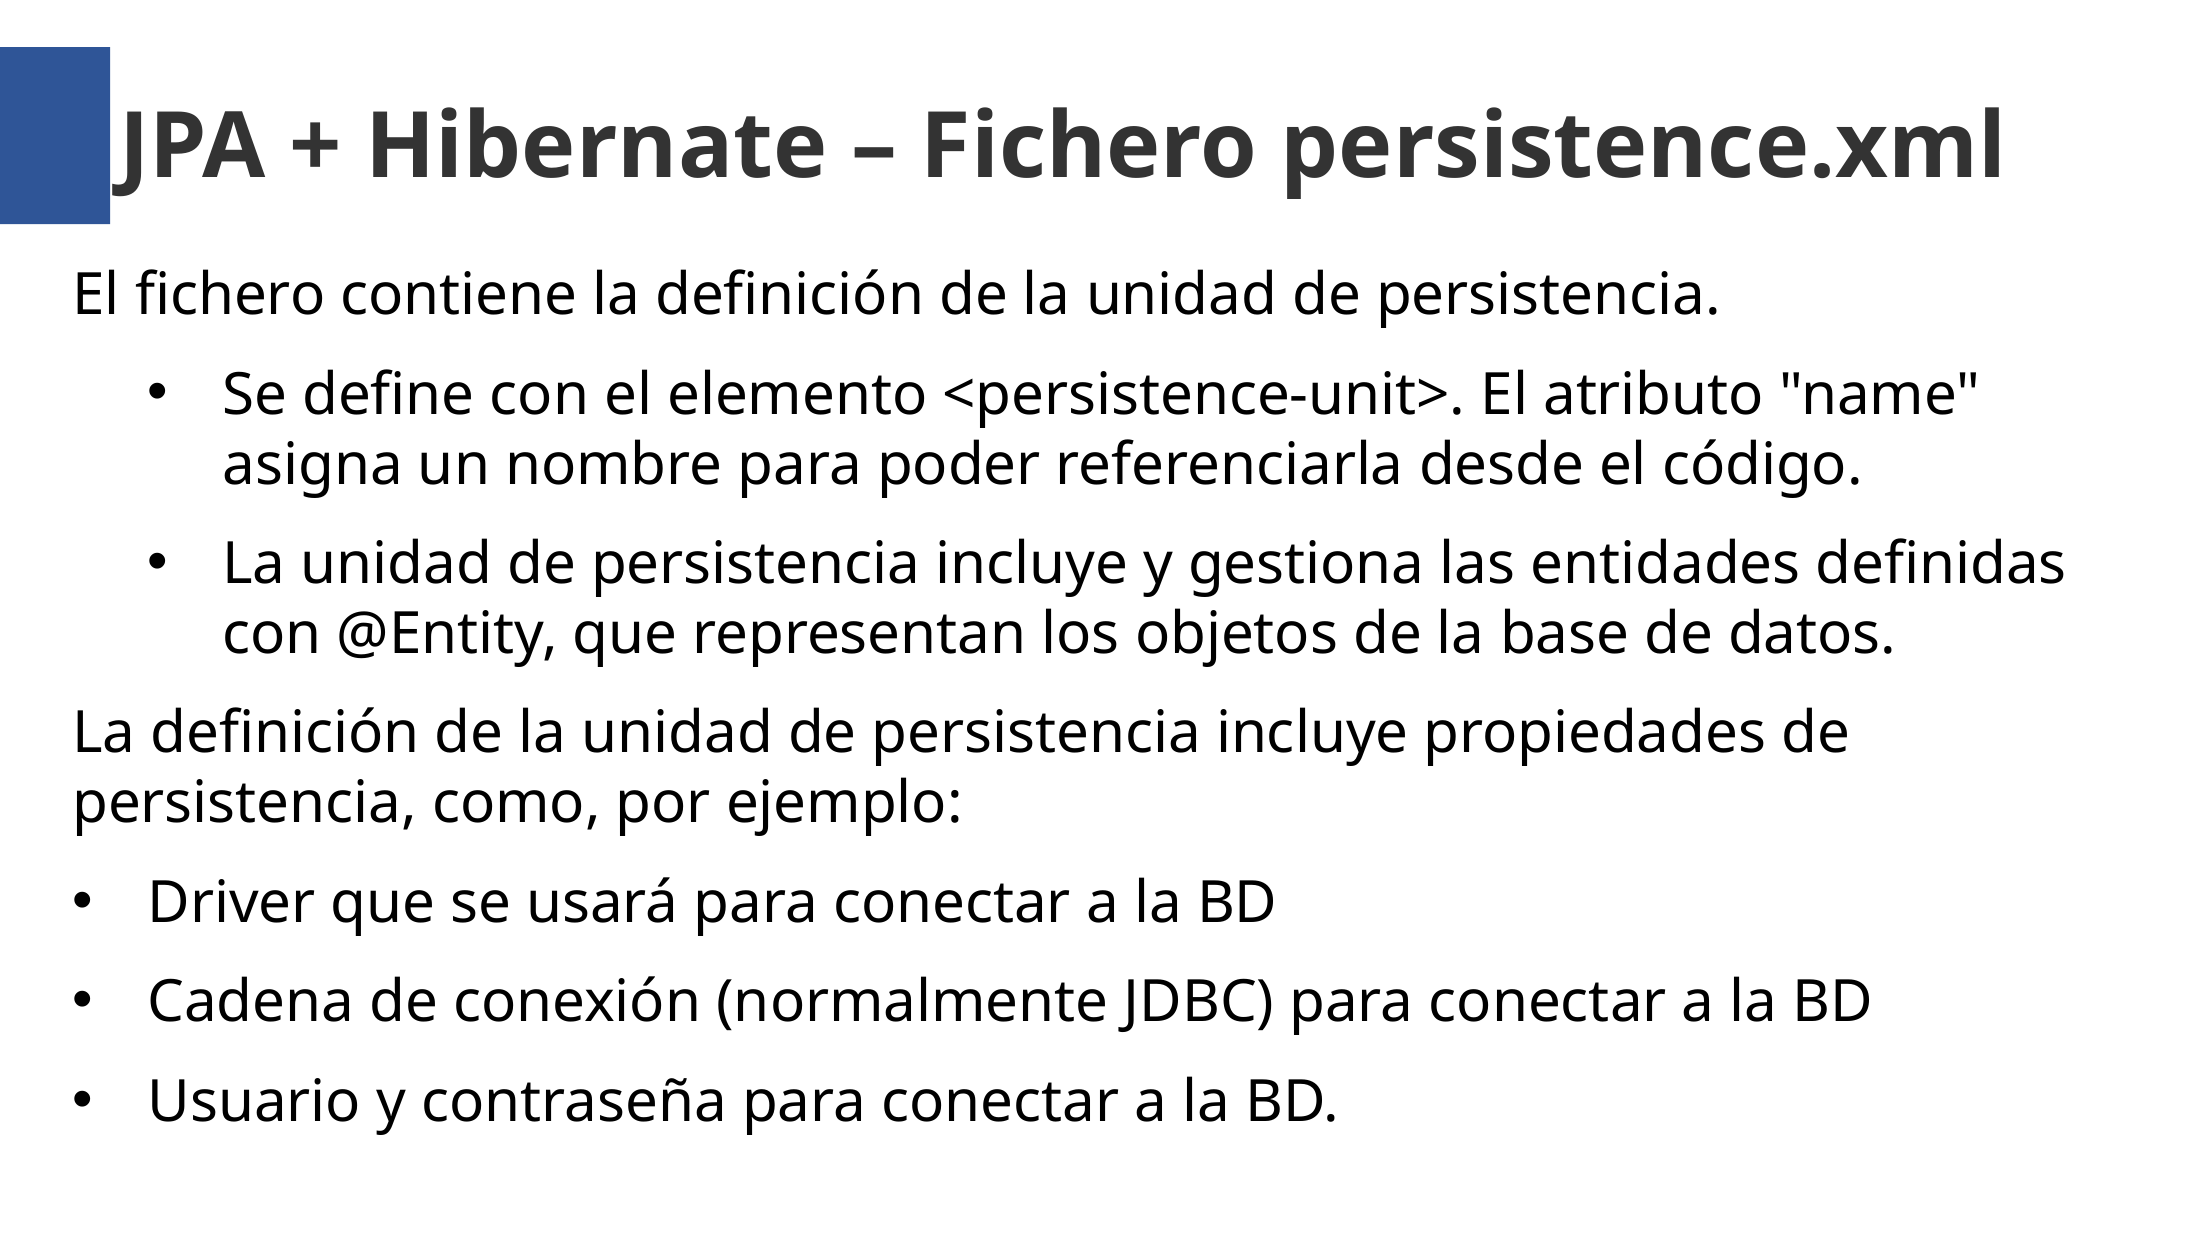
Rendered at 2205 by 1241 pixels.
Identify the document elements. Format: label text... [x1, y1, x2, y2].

text_box El fichero contiene la definición de la unidad de persistencia. Se define con el elemento <persistence-unit>. El atributo "name" asigna un nombre para poder referenciarla desde el código. La unidad de persistencia incluye y gestiona las entidades definidas con @Entity, que representan los objetos de la base de datos. La definición de la unidad de persistencia incluye propiedades de persistencia, como, por ejemplo: Driver que se usará para conectar a la BD Cadena de conexión (normalmente JDBC) para conectar a la BD Usuario y contraseña para conectar a la BD. [72, 256, 2121, 1173]
text_box JPA + Hibernate – Fichero persistence.xml [119, 24, 2121, 256]
